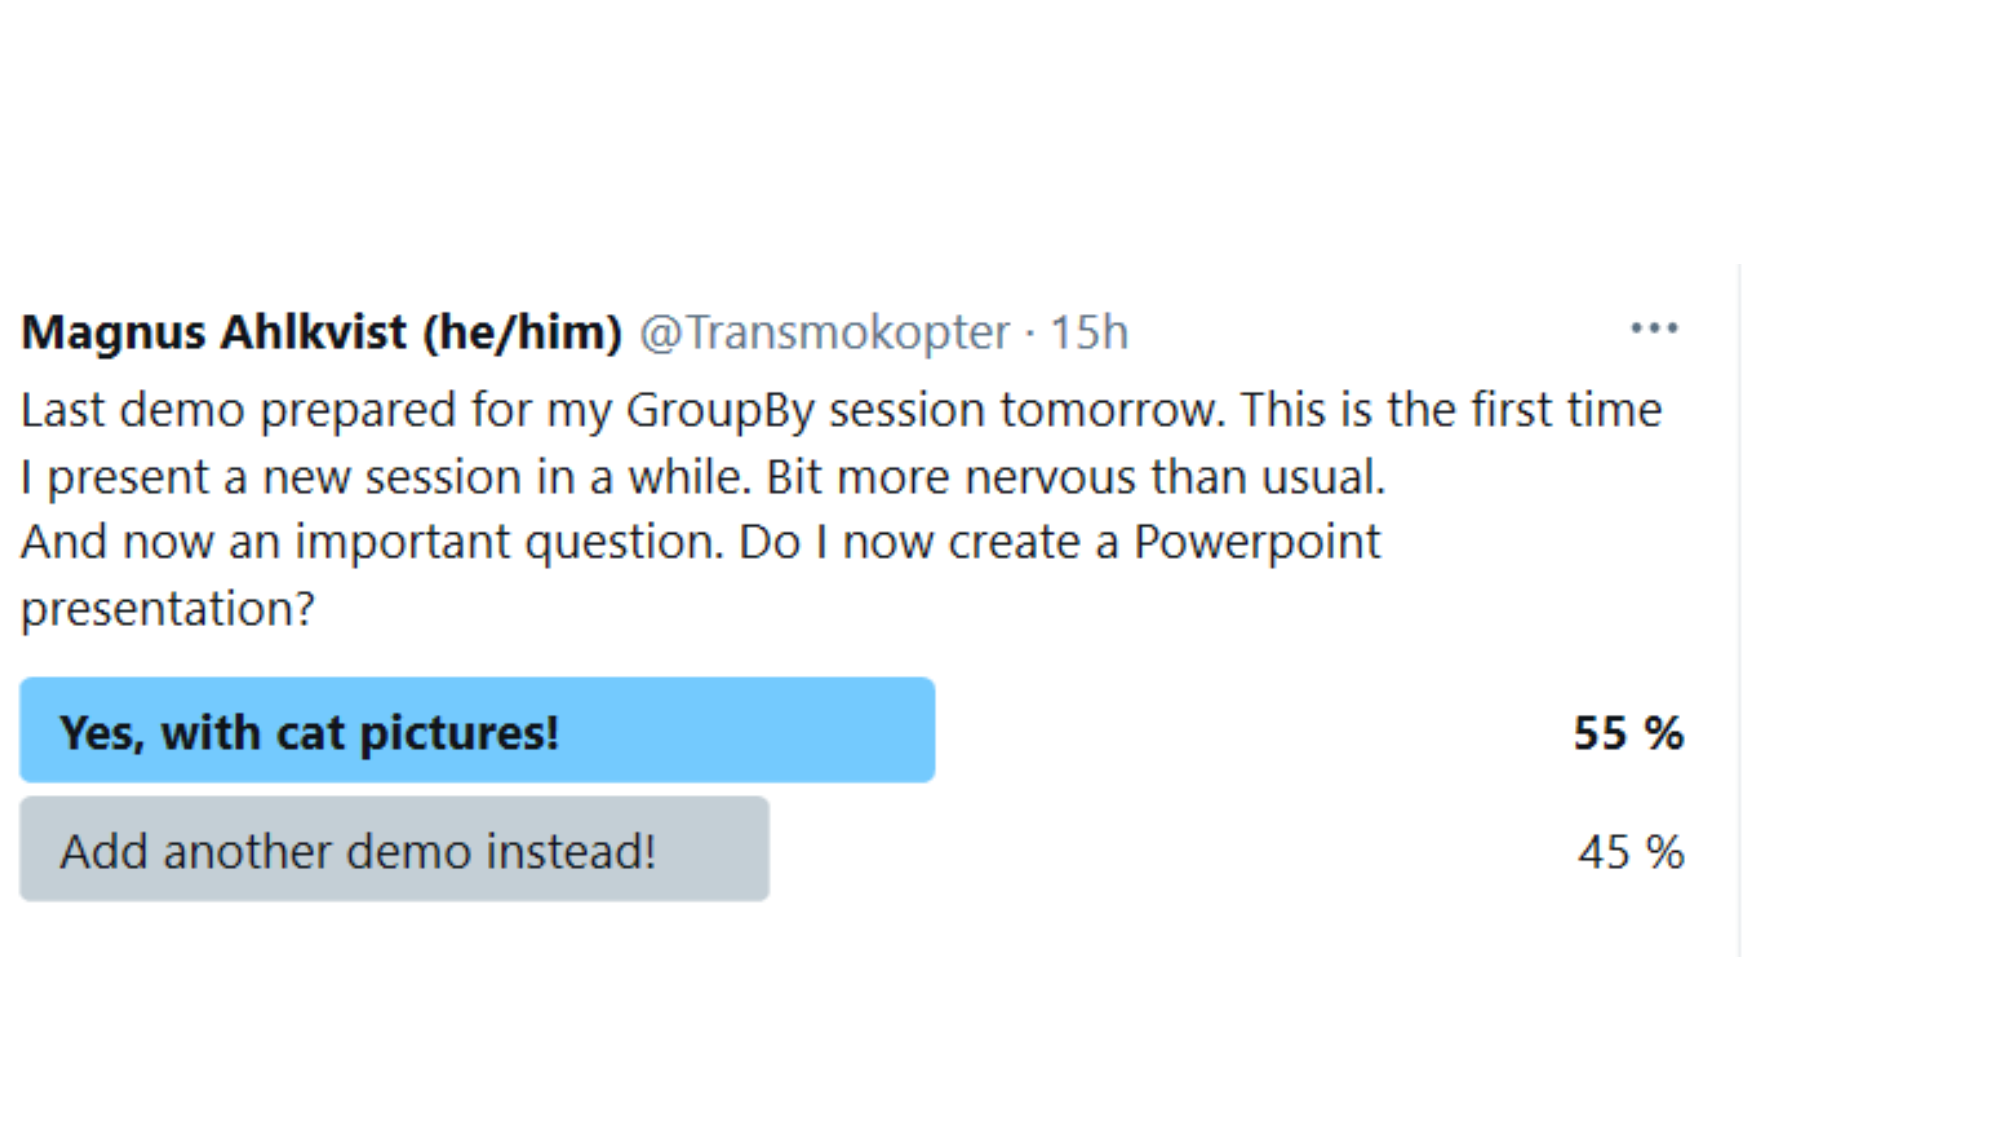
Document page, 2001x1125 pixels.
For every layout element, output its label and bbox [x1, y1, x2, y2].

picture [0, 264, 1747, 957]
